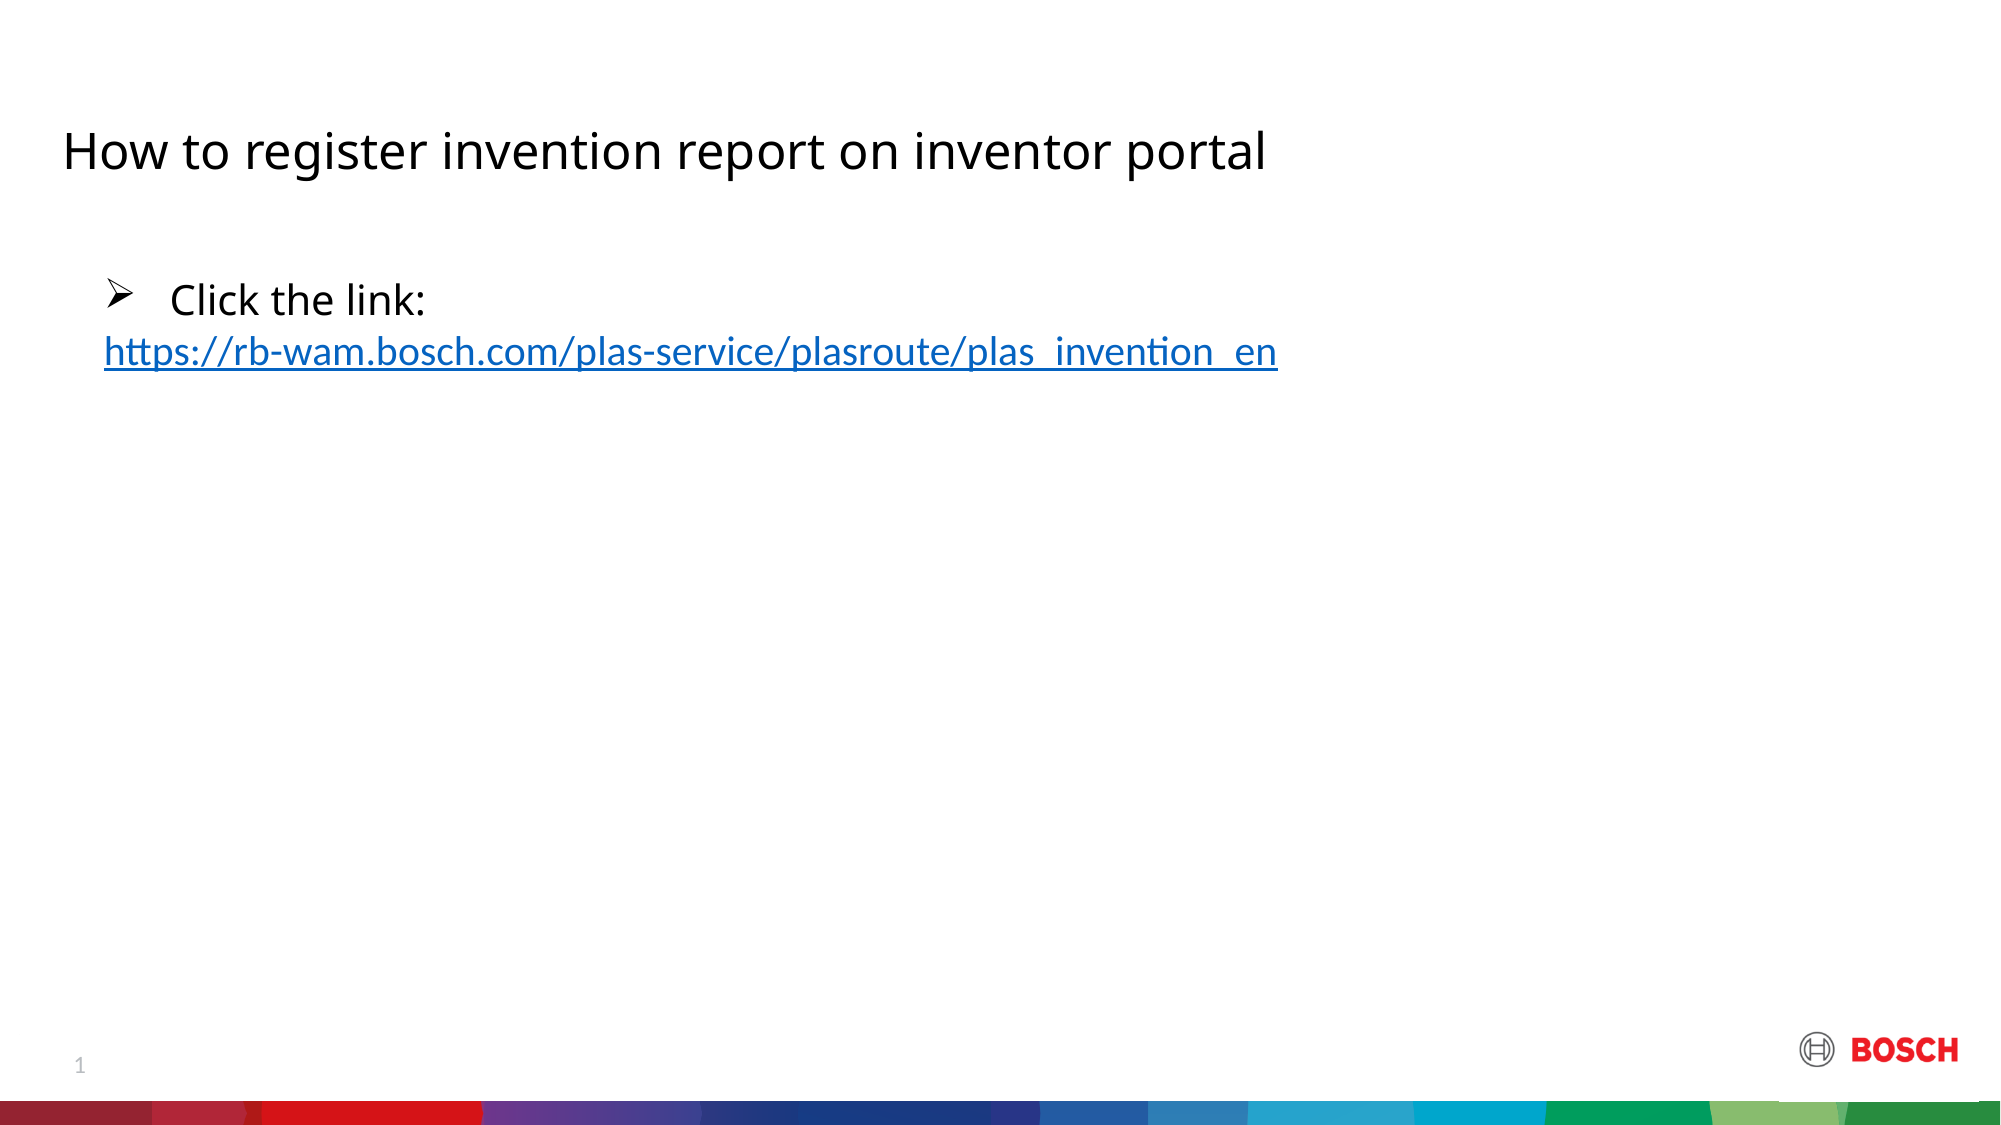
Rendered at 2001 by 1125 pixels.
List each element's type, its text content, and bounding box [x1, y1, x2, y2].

picture [0, 1006, 1414, 1125]
picture [1545, 996, 2001, 1125]
text_box Click the link: https://rb-wam.bosch.com/plas-service/plasroute/plas_invention_en [89, 266, 1714, 432]
slide_number 1 [48, 1026, 102, 1101]
title How to register invention report on inventor portal [47, 118, 1953, 189]
